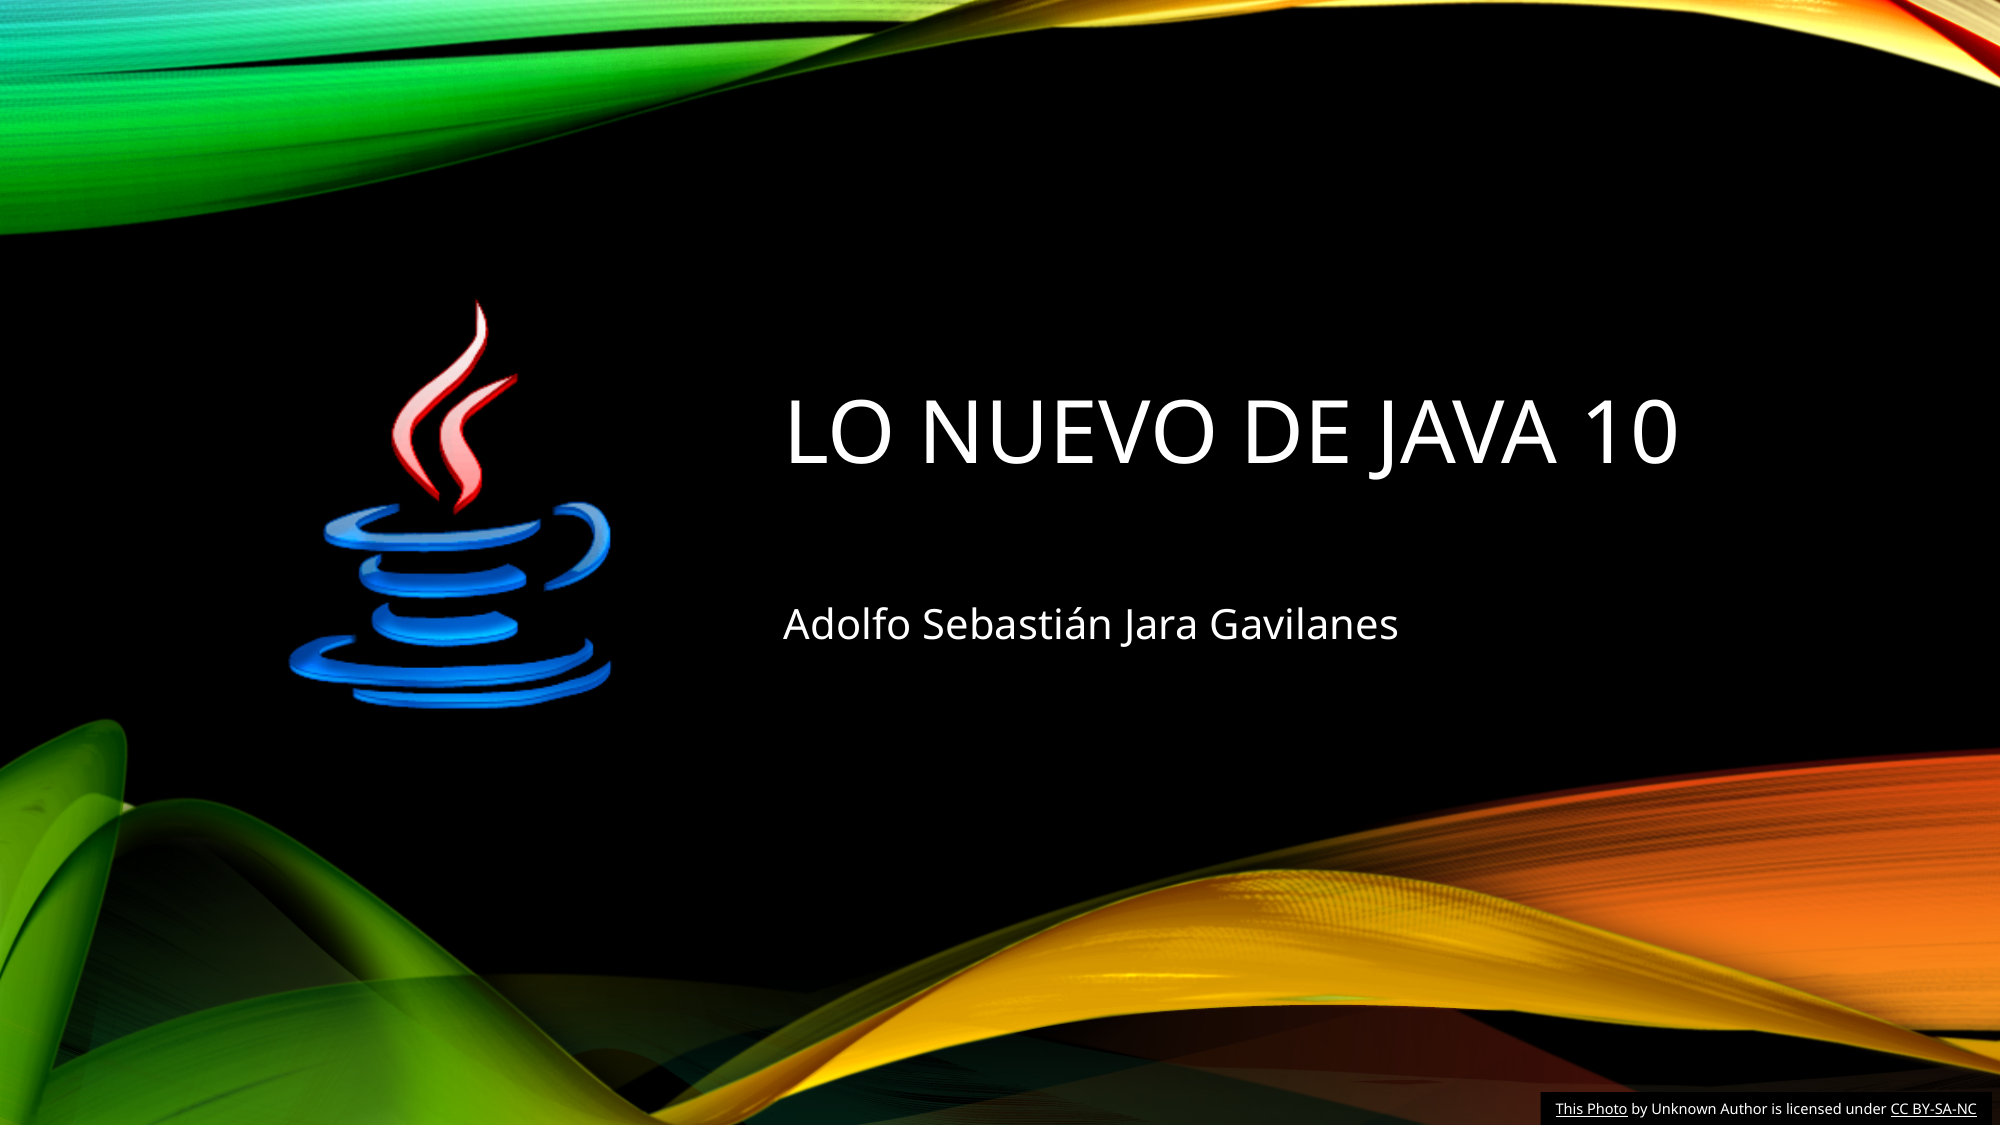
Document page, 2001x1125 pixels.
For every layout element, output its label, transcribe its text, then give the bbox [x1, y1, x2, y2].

subtitle Adolfo Sebastián Jara Gavilanes [768, 595, 1775, 709]
title Lo nuevo de java 10 [768, 295, 1775, 595]
picture [0, 0, 2000, 237]
picture [0, 295, 2000, 1125]
text_box This Photo by Unknown Author is licensed under CC BY-SA-NC [1540, 1092, 1992, 1125]
